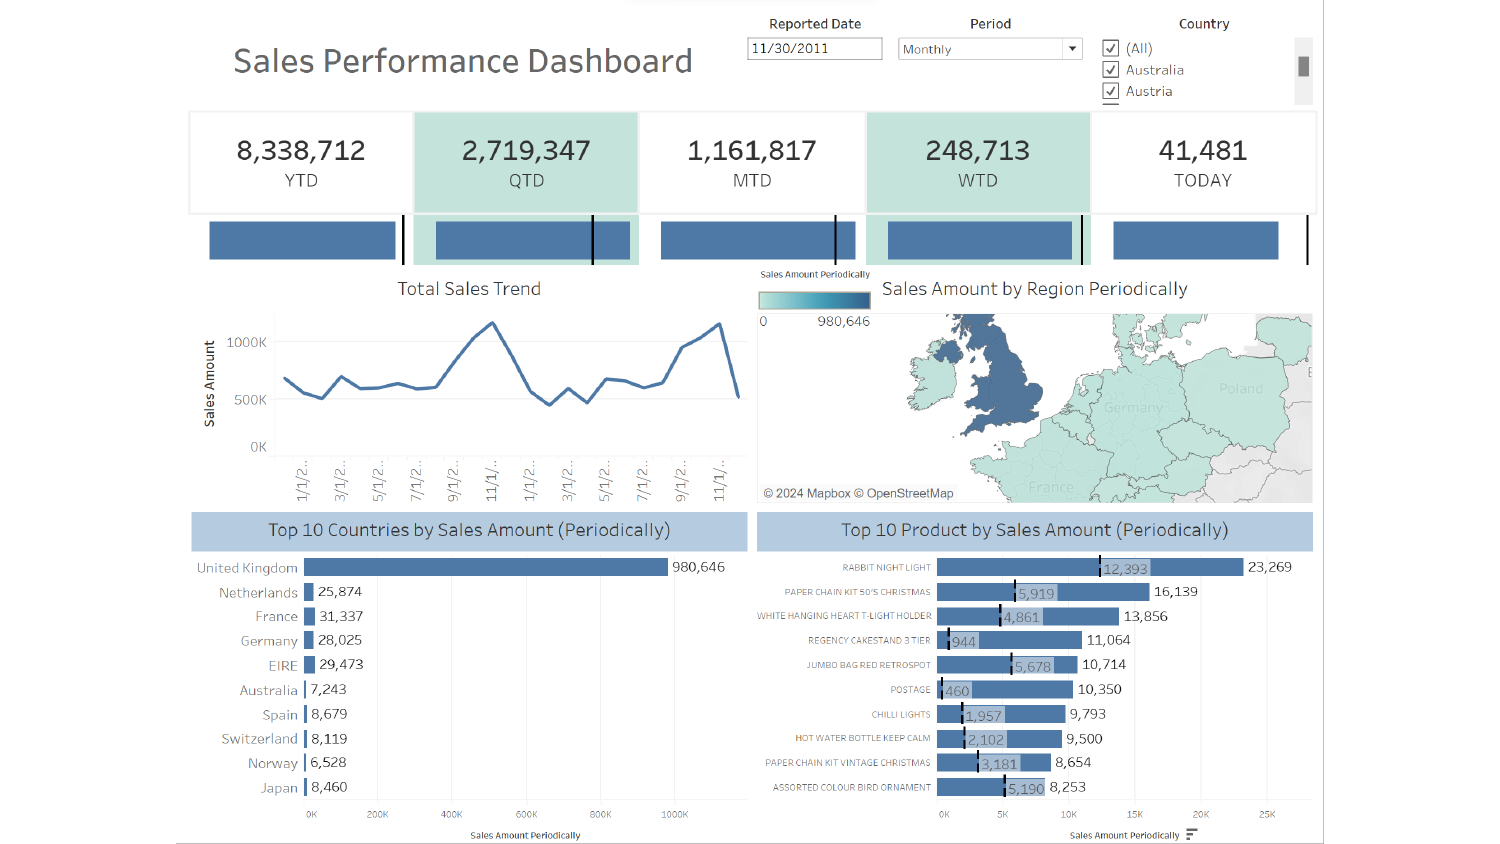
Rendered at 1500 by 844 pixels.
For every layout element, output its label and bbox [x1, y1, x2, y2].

picture [176, 0, 1324, 844]
